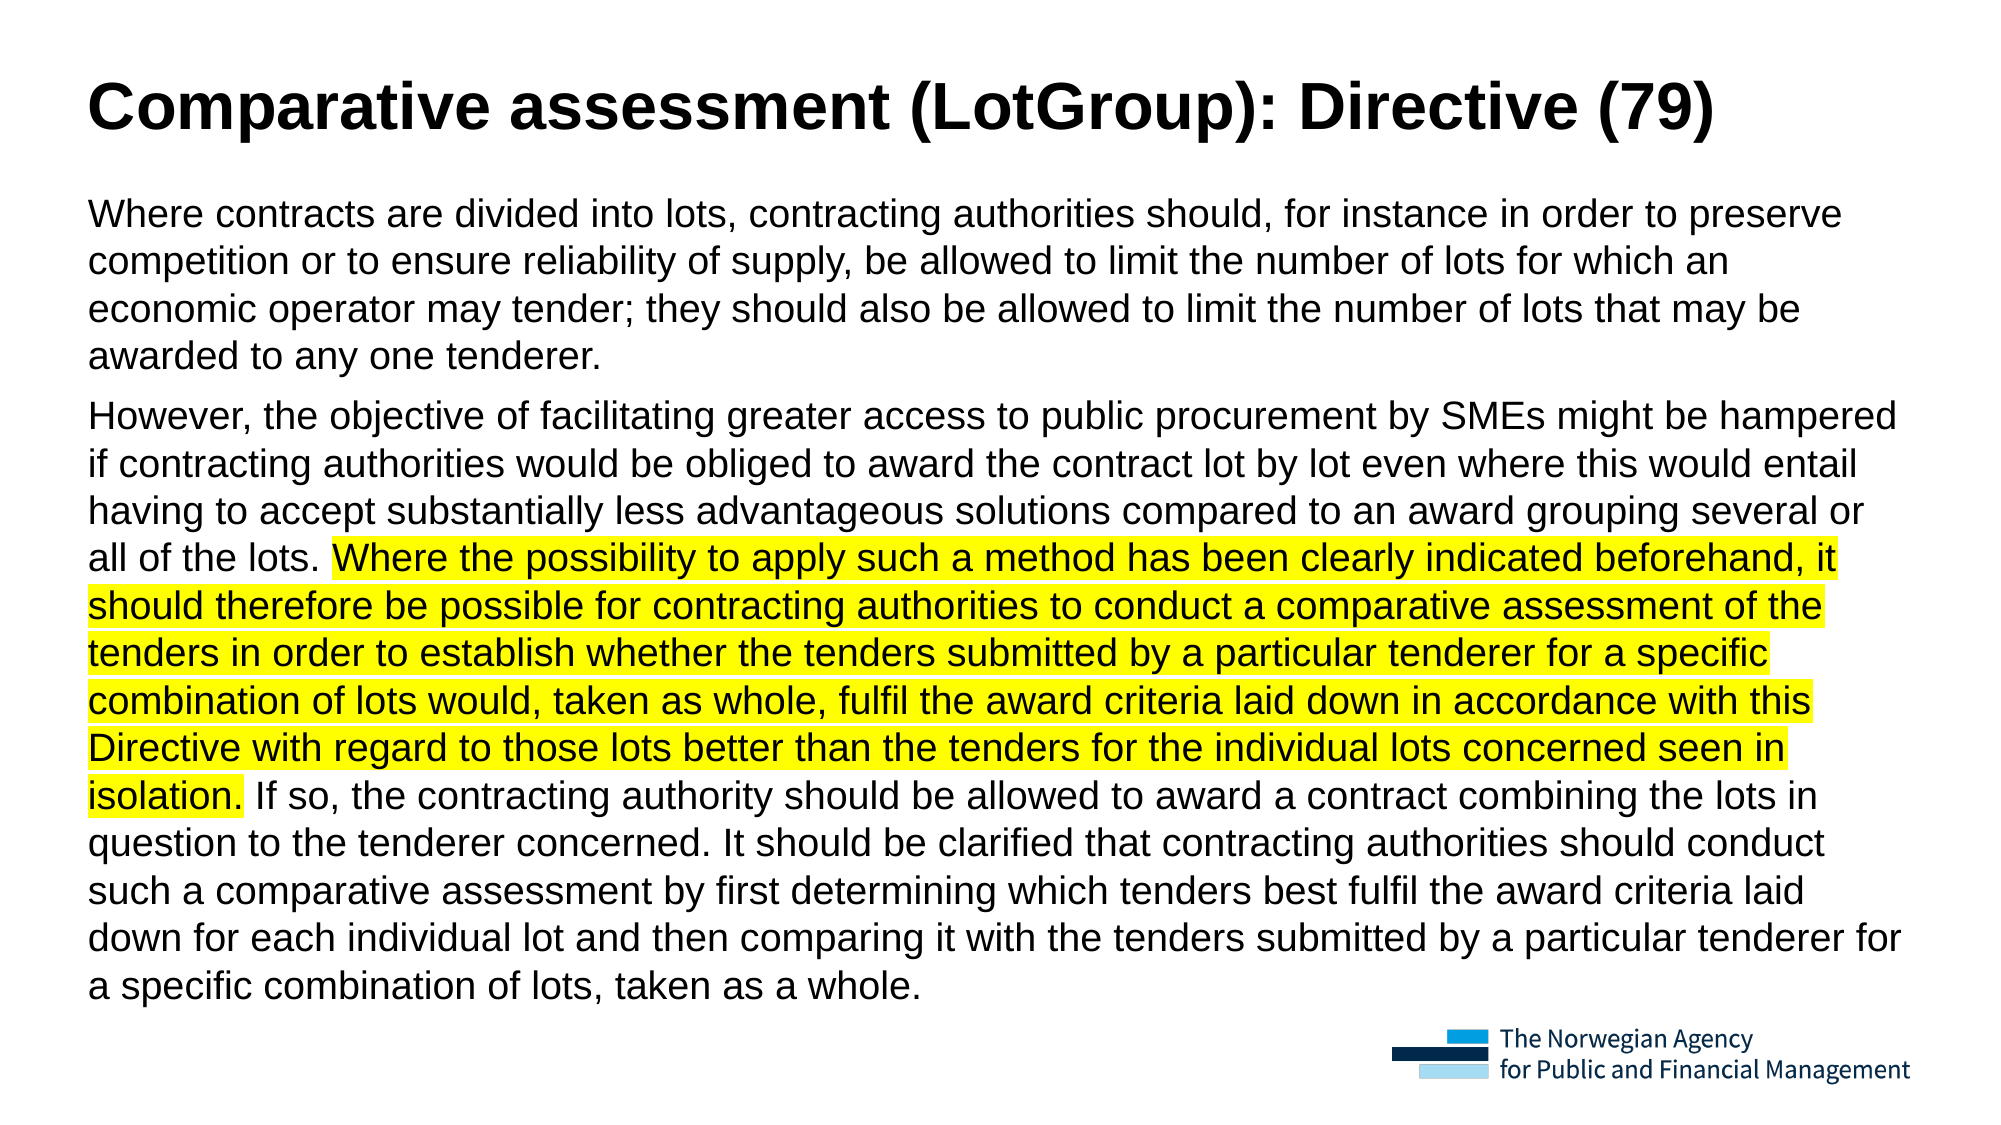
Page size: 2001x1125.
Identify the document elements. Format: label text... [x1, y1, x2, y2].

title Comparative assessment (LotGroup): Directive (79) [87, 72, 1910, 187]
list Where contracts are divided into lots, contracting authorities should, for instance in order to preserve competition or to ensure reliability of supply, be allowed to limit the number of lots for which an economic operator may tender; they should also be allowed to limit the number of lots that may be awarded to any one tenderer. However, the objective of facilitating greater access to public procurement by SMEs might be hampered if contracting authorities would be obliged to award the contract lot by lot even where this would entail having to accept substantially less advantageous solutions compared to an award grouping several or all of the lots. Where the possibility to apply such a method has been clearly indicated beforehand, it should therefore be possible for contracting authorities to conduct a comparative assessment of the tenders in order to establish whether the tenders submitted by a particular tenderer for a specific combination of lots would, taken as whole, fulfil the award criteria laid down in accordance with this Directive with regard to those lots better than the tenders for the individual lots concerned seen in isolation. If so, the contracting authority should be allowed to award a contract combining the lots in question to the tenderer concerned. It should be clarified that contracting authorities should conduct such a comparative assessment by first determining which tenders best fulfil the award criteria laid down for each individual lot and then comparing it with the tenders submitted by a particular tenderer for a specific combination of lots, taken as a whole. [87, 187, 1910, 1020]
picture [1392, 1028, 1919, 1086]
